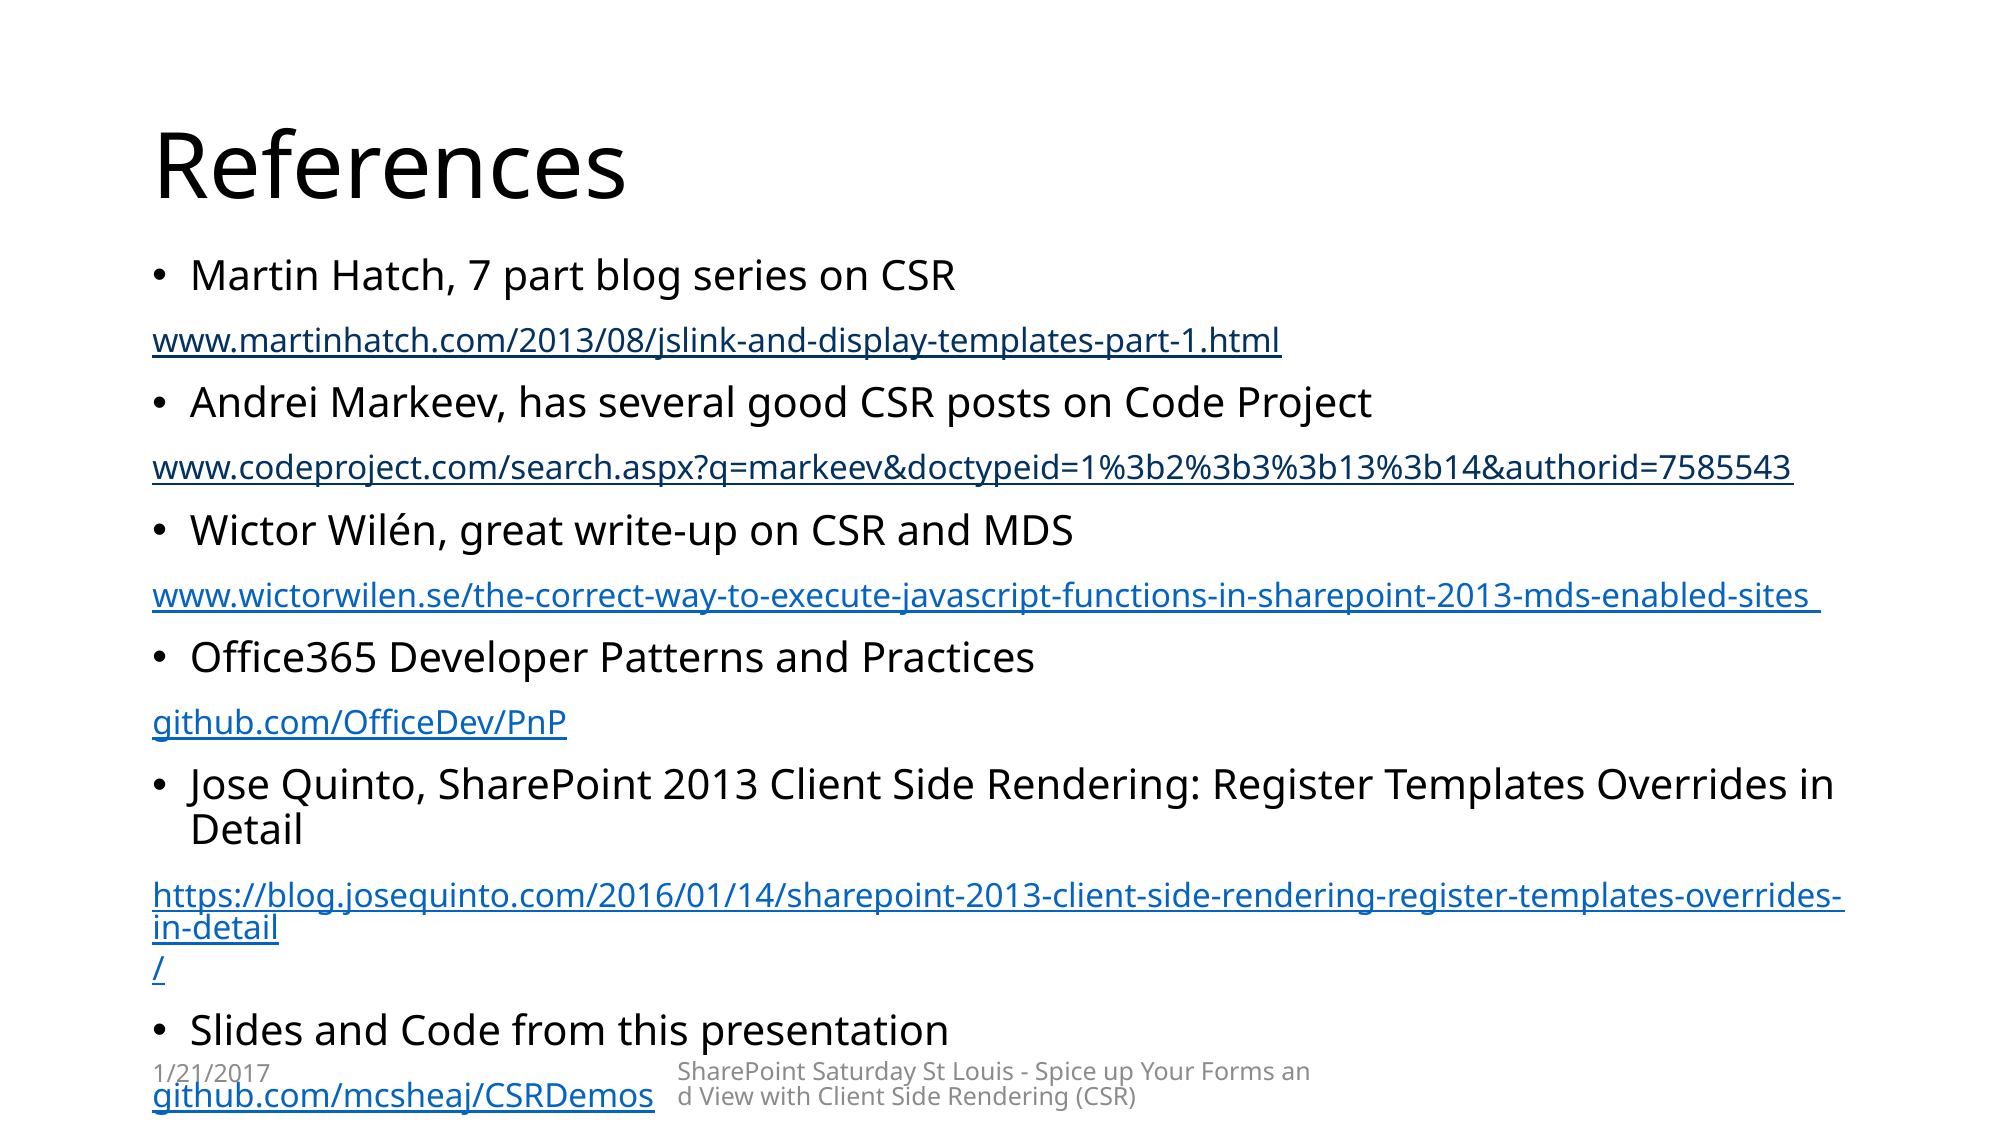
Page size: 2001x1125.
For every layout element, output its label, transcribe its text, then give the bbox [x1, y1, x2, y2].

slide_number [137, 1042, 588, 1103]
list Martin Hatch, 7 part blog series on CSR www.martinhatch.com/2013/08/jslink-and-display-templates-part-1.html Andrei Markeev, has several good CSR posts on Code Project www.codeproject.com/search.aspx?q=markeev&doctypeid=1%3b2%3b3%3b13%3b14&authorid=7585543 Wictor Wilén, great write-up on CSR and MDS www.wictorwilen.se/the-correct-way-to-execute-javascript-functions-in-sharepoint-2013-mds-enabled-sites Office365 Developer Patterns and Practices github.com/OfficeDev/PnP Jose Quinto, SharePoint 2013 Client Side Rendering: Register Templates Overrides in Detail https://blog.josequinto.com/2016/01/14/sharepoint-2013-client-side-rendering-register-templates-overrides-in-detail/ Slides and Code from this presentation github.com/mcsheaj/CSRDemos [137, 246, 1863, 1032]
footer SharePoint Saturday St Louis - Spice up Your Forms and View with Client Side Rendering (CSR) [662, 1042, 1338, 1103]
title References [137, 59, 1863, 246]
